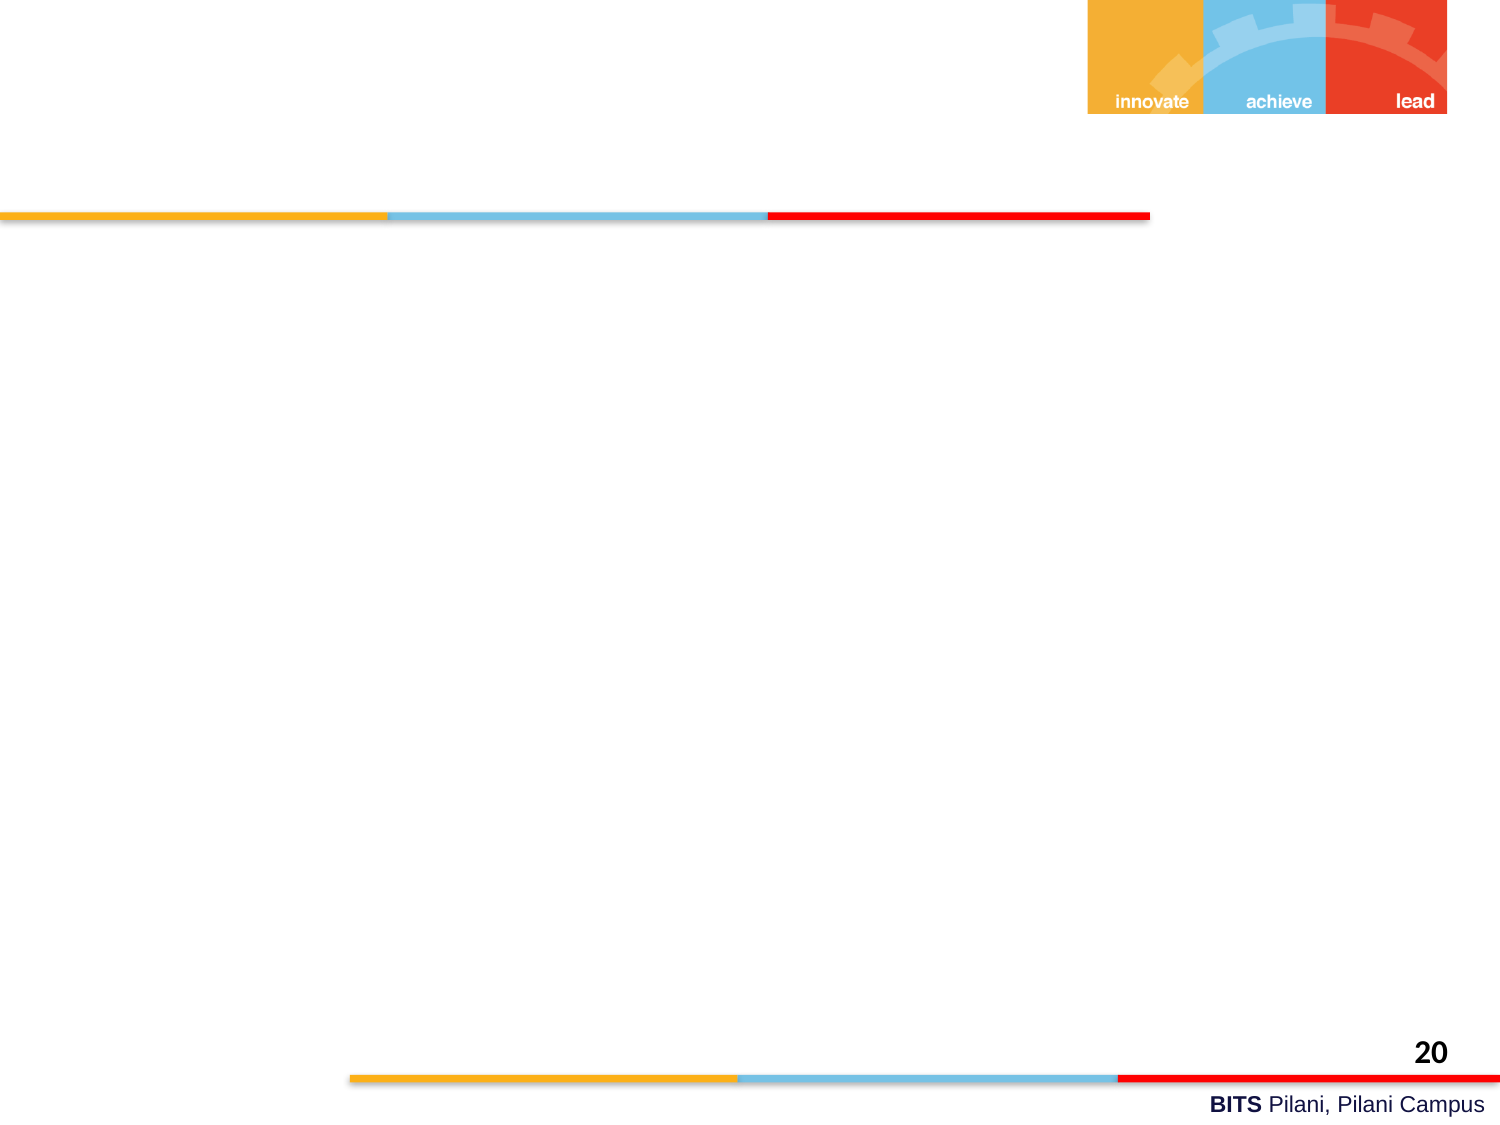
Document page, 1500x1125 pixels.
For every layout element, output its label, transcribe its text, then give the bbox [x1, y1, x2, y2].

picture [1087, 0, 1448, 114]
slide_number 20 [1399, 1023, 1500, 1072]
